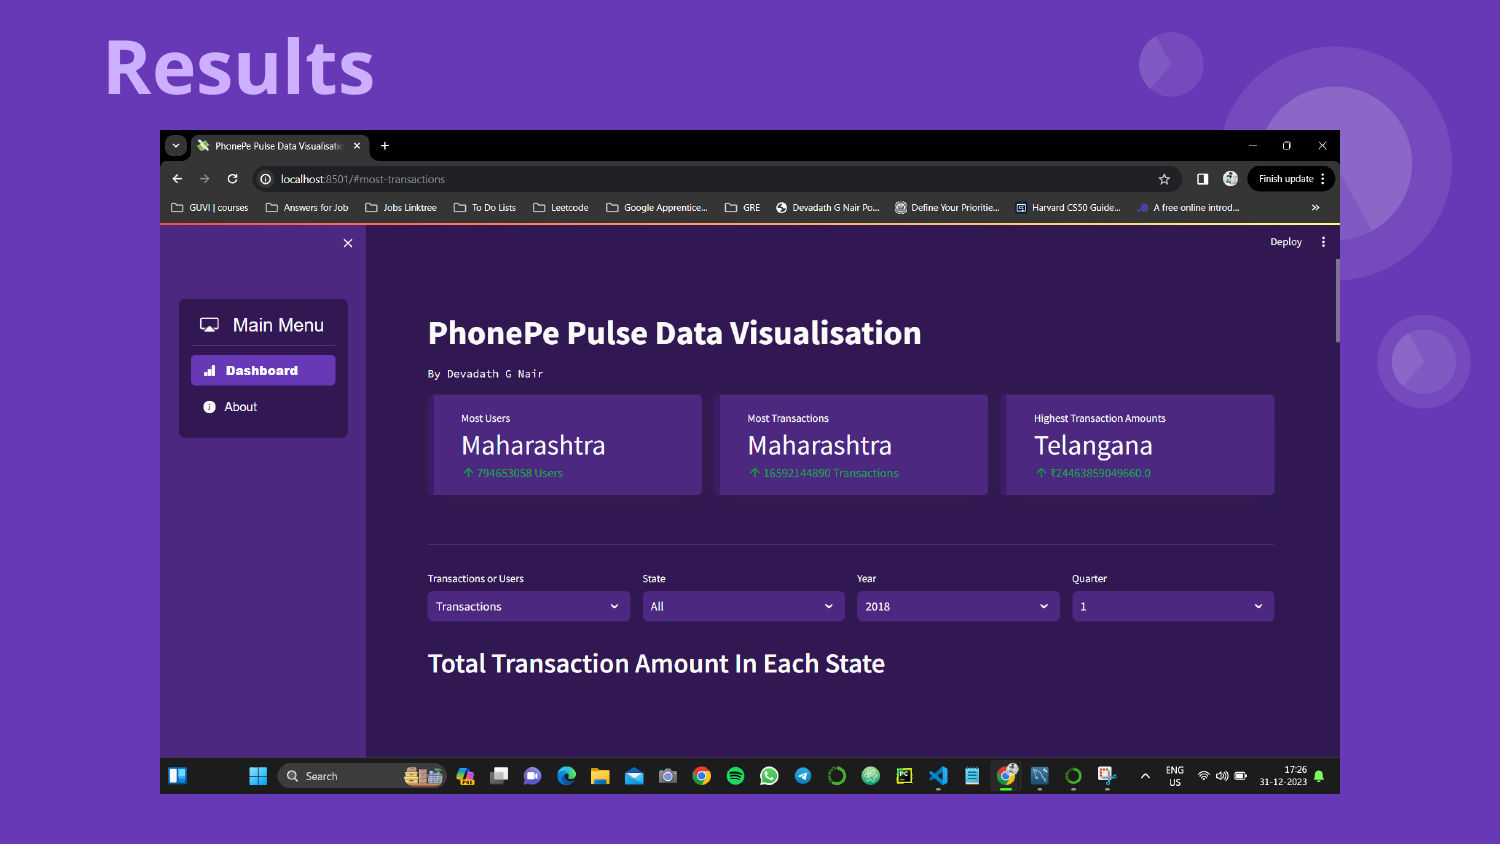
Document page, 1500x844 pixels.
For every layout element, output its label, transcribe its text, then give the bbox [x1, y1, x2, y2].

picture [159, 130, 1340, 794]
text_box Results [87, 4, 941, 131]
